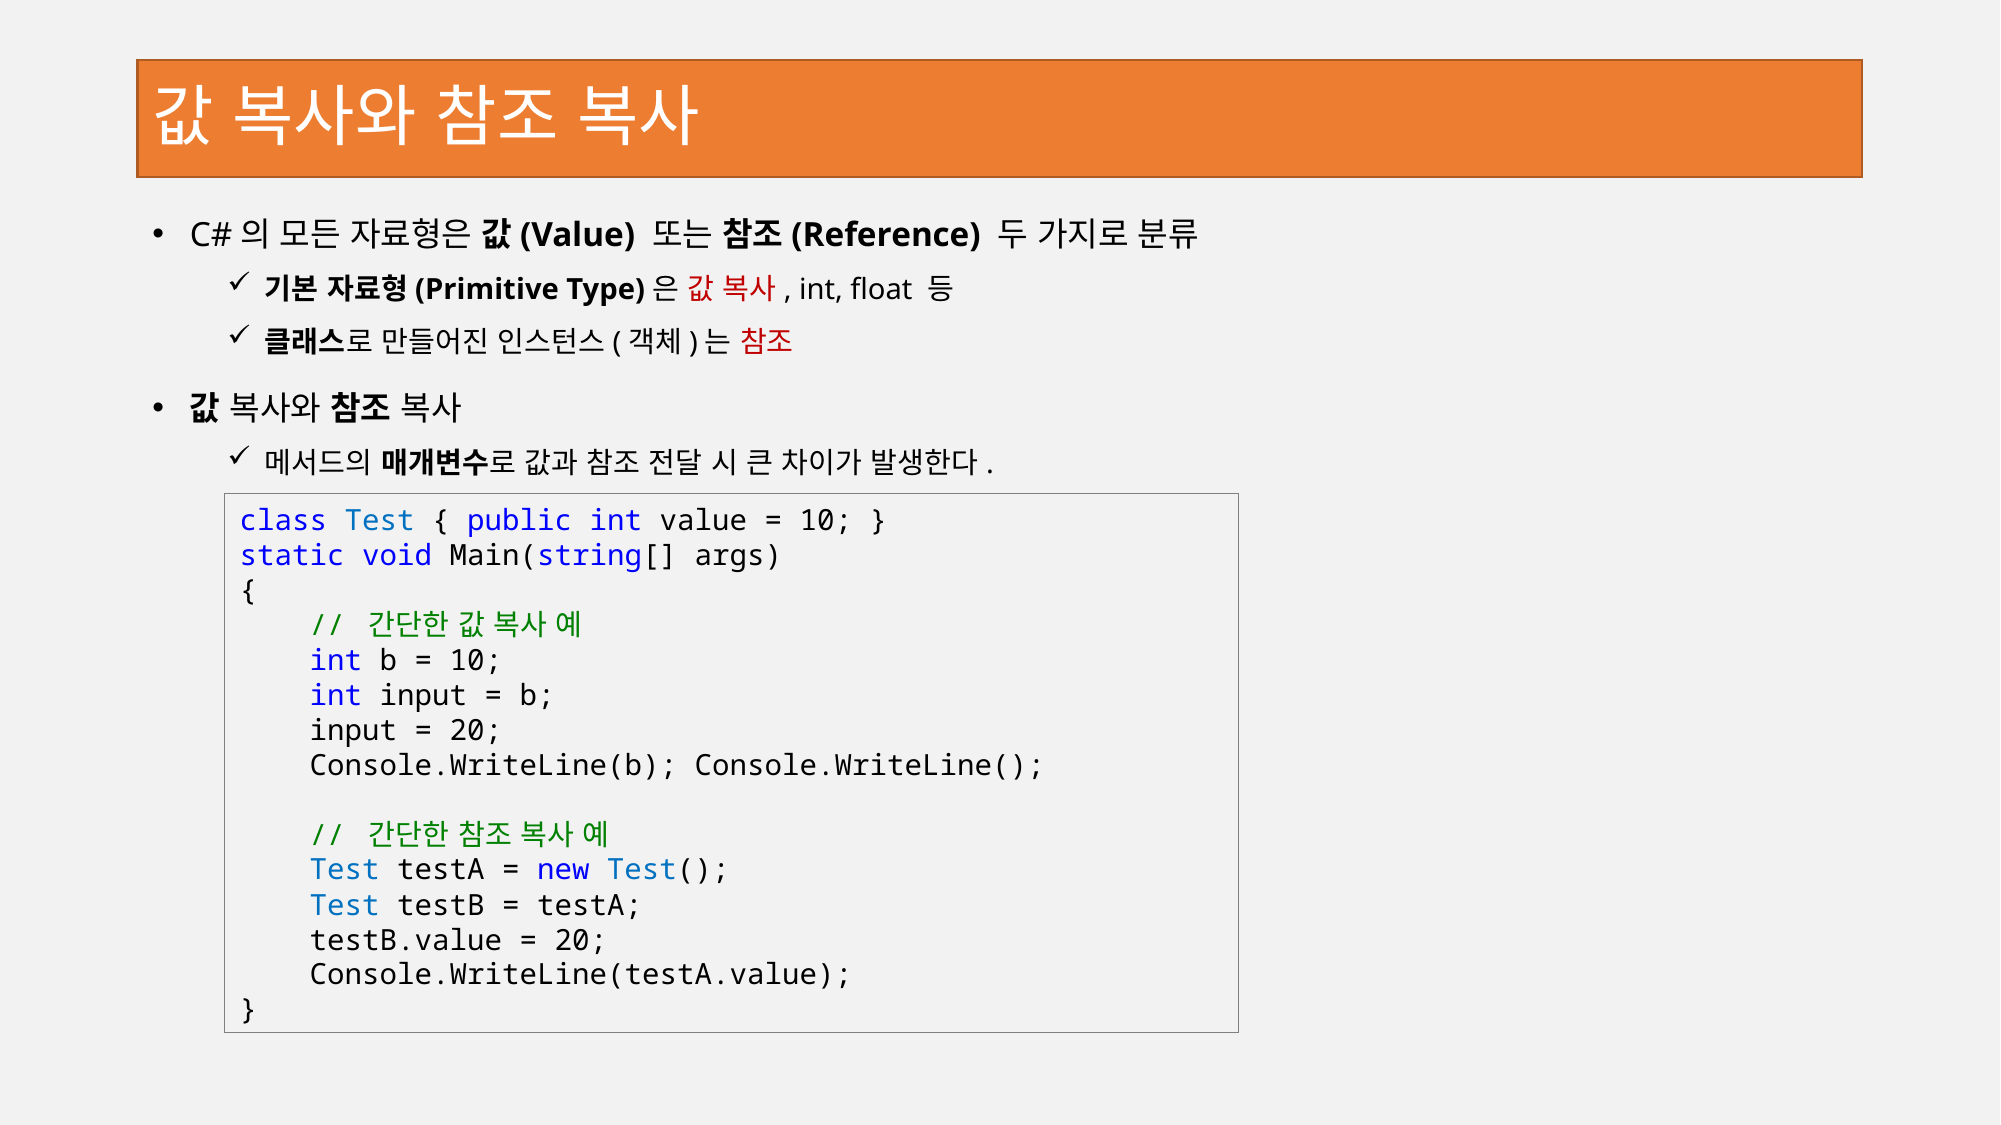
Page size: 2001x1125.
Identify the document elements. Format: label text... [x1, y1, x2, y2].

list C#의 모든 자료형은 값(Value) 또는 참조(Reference) 두 가지로 분류 기본 자료형(Primitive Type)은 값 복사, int, float 등 클래스로 만들어진 인스턴스(객체)는 참조 값 복사와 참조 복사 메서드의 매개변수로 값과 참조 전달 시 큰 차이가 발생한다. [137, 197, 1863, 1040]
title 값 복사와 참조 복사 [136, 59, 1863, 178]
text_box class Test { public int value = 10; } static void Main(string[] args) { // 간단한 값 복사 예 int b = 10; int input = b; input = 20; Console.WriteLine(b); Console.WriteLine(); // 간단한 참조 복사 예 Test testA = new Test(); Test testB = testA; testB.value = 20; Console.WriteLine(testA.value); } [224, 493, 1239, 1033]
